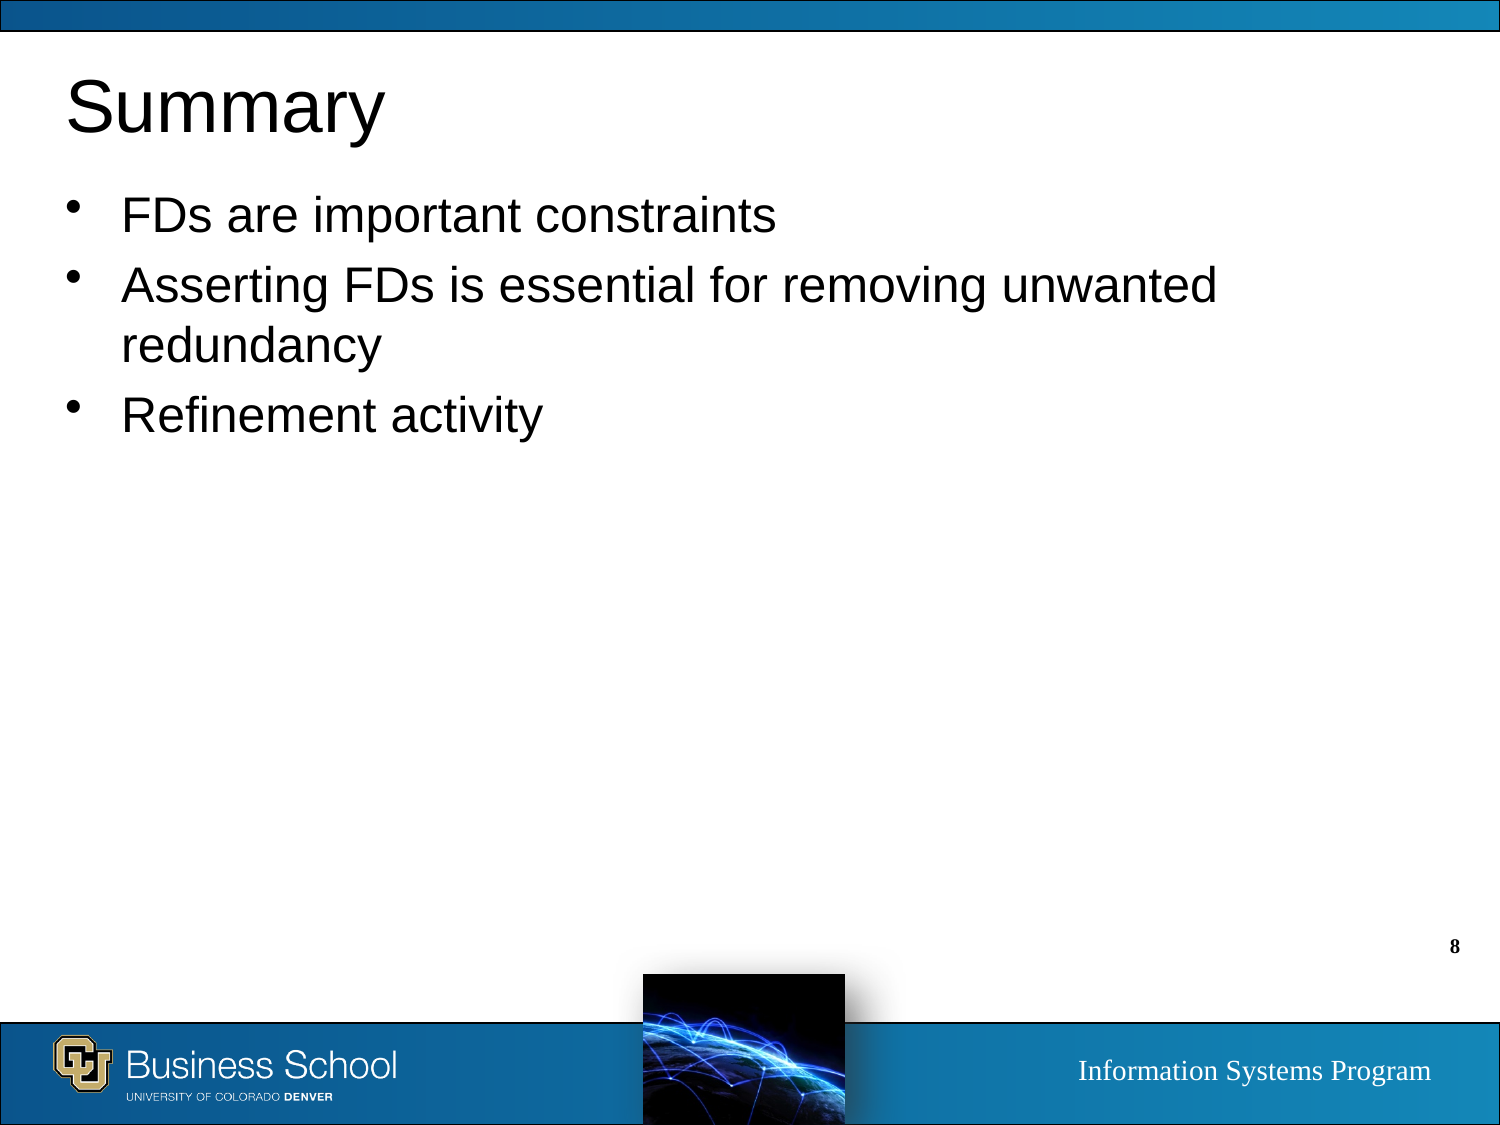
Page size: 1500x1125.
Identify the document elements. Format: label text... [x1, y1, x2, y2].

picture [53, 1034, 396, 1101]
list FDs are important constraints Asserting FDs is essential for removing unwanted redundancy Refinement activity [49, 174, 1426, 913]
picture [643, 974, 845, 1125]
title Summary [49, 49, 1426, 163]
